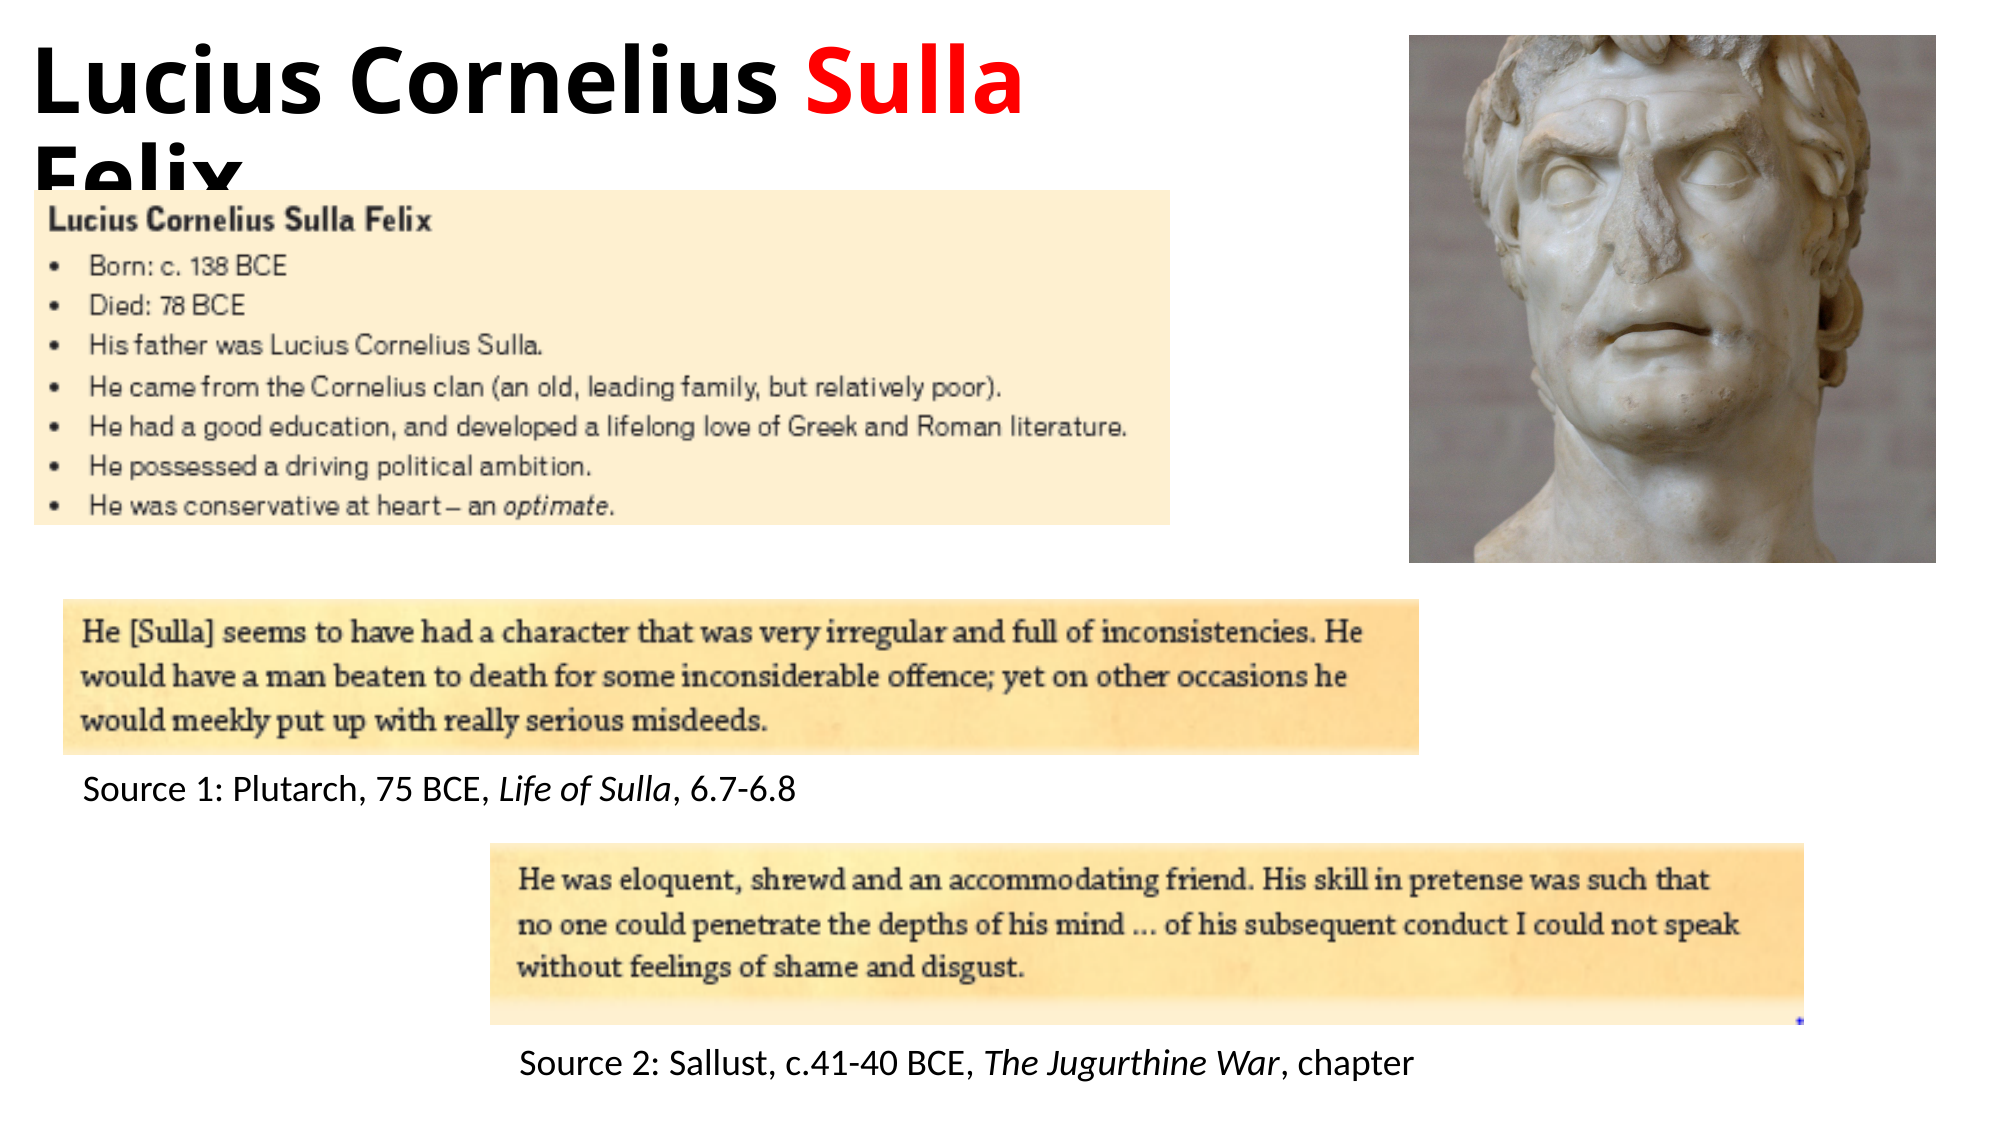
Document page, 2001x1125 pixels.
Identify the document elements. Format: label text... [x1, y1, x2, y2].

text_box Source 2: Sallust, c.41-40 BCE, The Jugurthine War, chapter [504, 1030, 1439, 1091]
title Lucius Cornelius Sulla Felix [15, 24, 1048, 243]
picture [490, 843, 1804, 1025]
picture [63, 599, 1420, 755]
picture [1408, 35, 1936, 563]
text_box Source 1: Plutarch, 75 BCE, Life of Sulla, 6.7-6.8 [68, 756, 812, 817]
picture [34, 190, 1170, 525]
